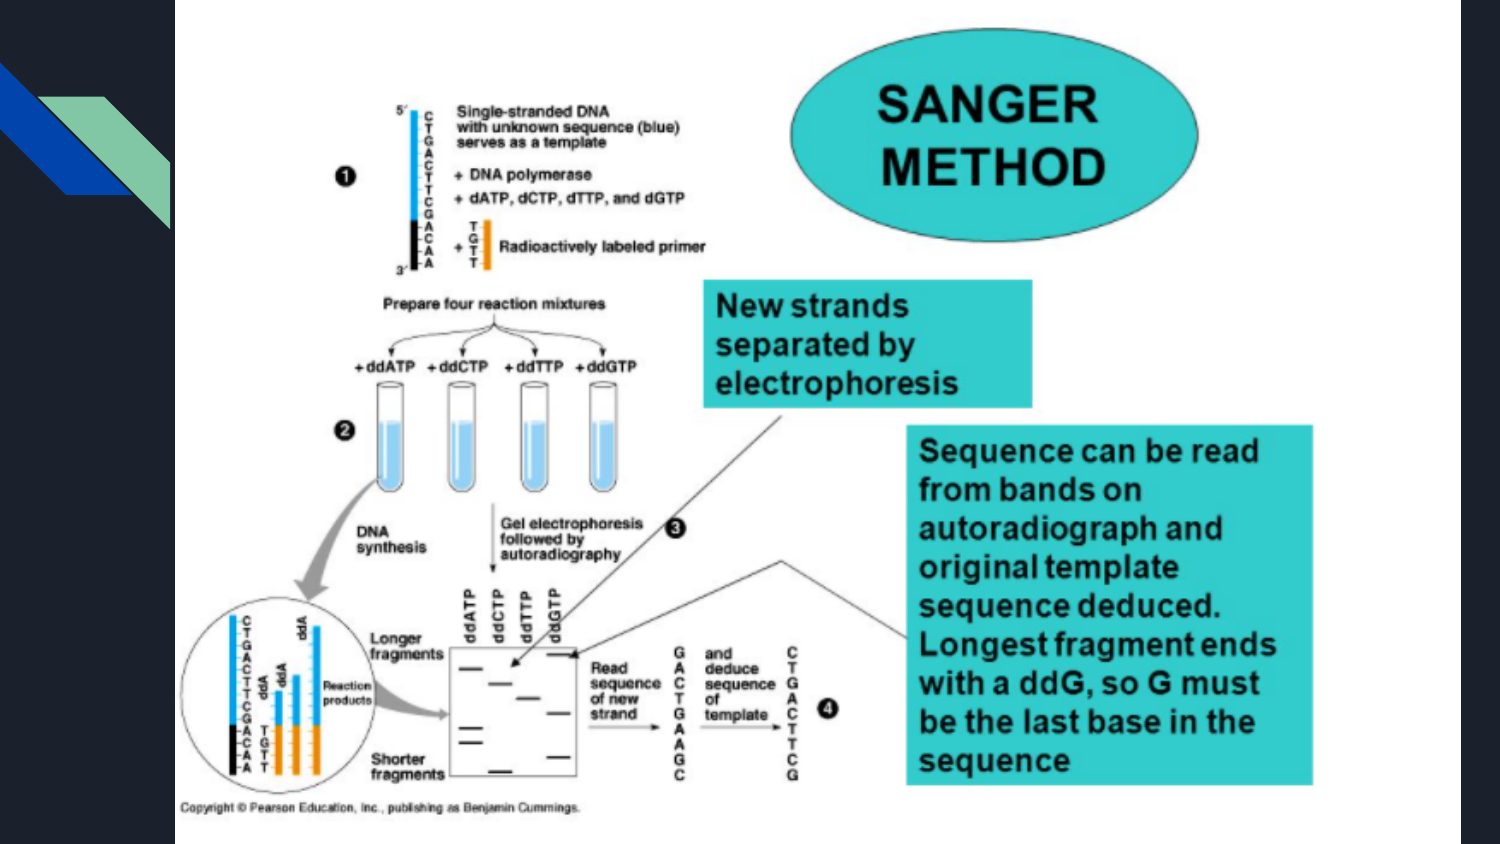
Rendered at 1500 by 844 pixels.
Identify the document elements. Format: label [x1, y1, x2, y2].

picture [174, 0, 1461, 844]
